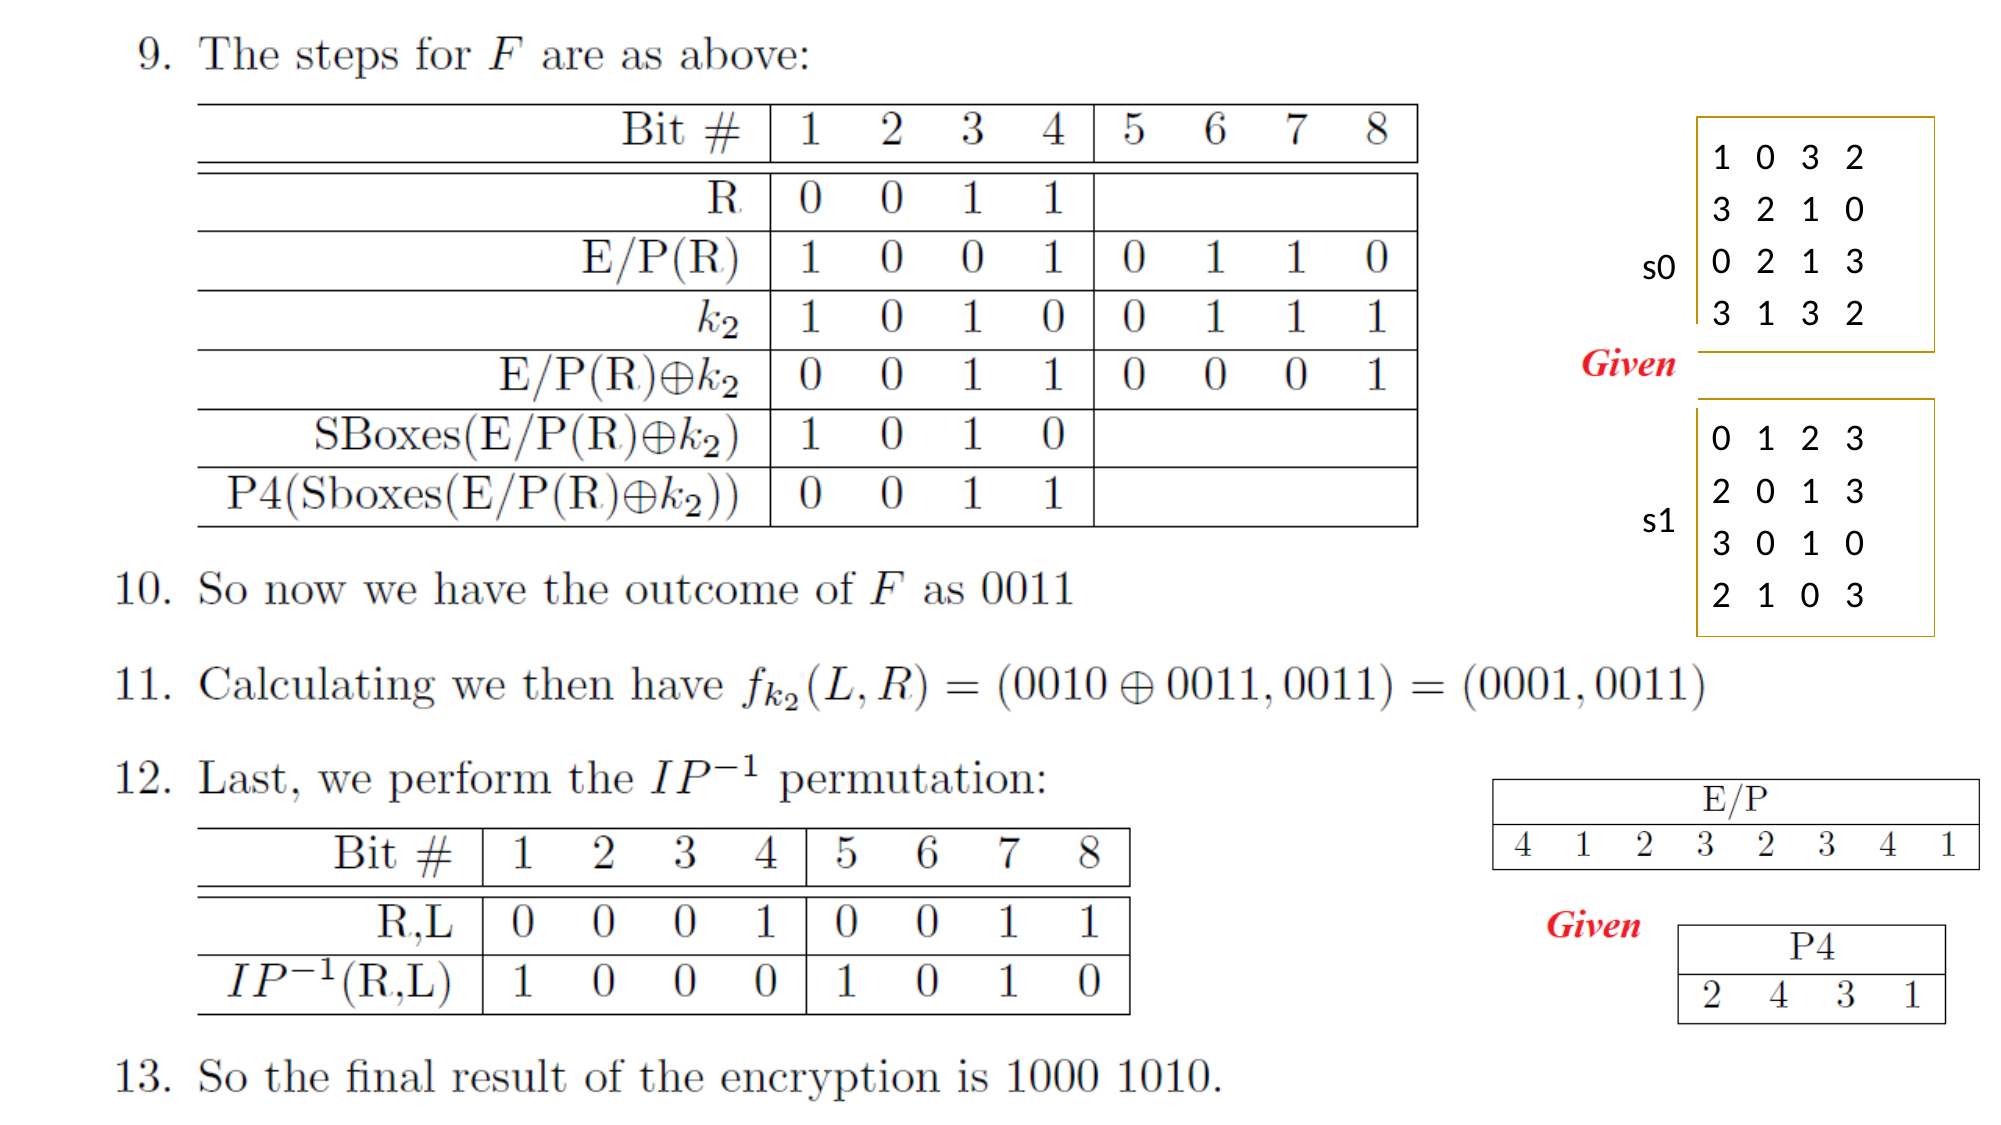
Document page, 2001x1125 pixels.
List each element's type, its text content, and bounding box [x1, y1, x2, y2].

picture [90, 4, 2000, 1125]
text_box 0 1 2 3 2 0 1 3 3 0 1 0 2 1 0 3 [1714, 398, 1935, 637]
text_box 1 0 3 2 3 2 1 0 0 2 1 3 3 1 3 2 [1714, 117, 1935, 353]
